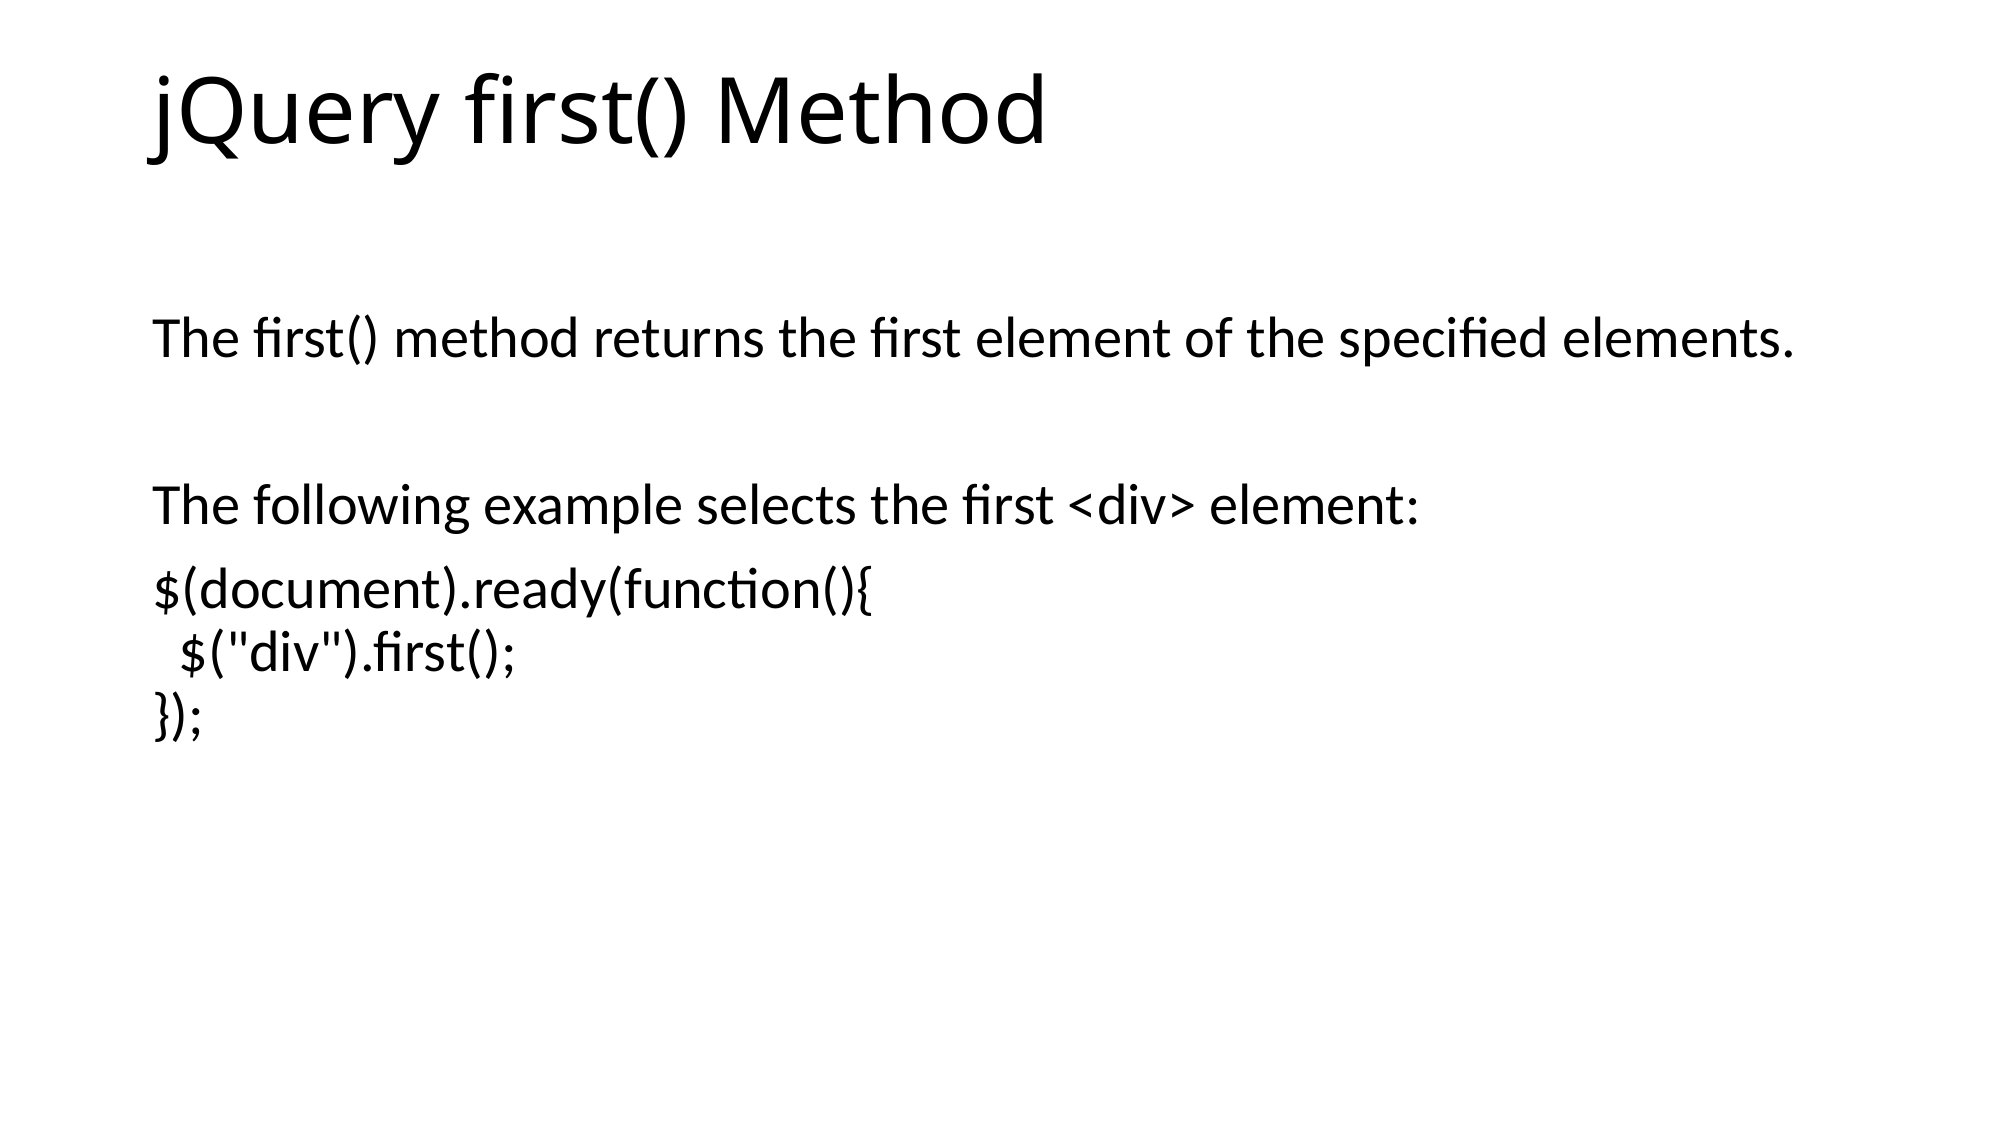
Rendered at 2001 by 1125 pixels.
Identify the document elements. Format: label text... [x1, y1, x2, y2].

list The first() method returns the first element of the specified elements. The following example selects the first <div> element: $(document).ready(function(){ $("div").first(); }); [137, 299, 1863, 1014]
title jQuery first() Method [137, 59, 1863, 278]
